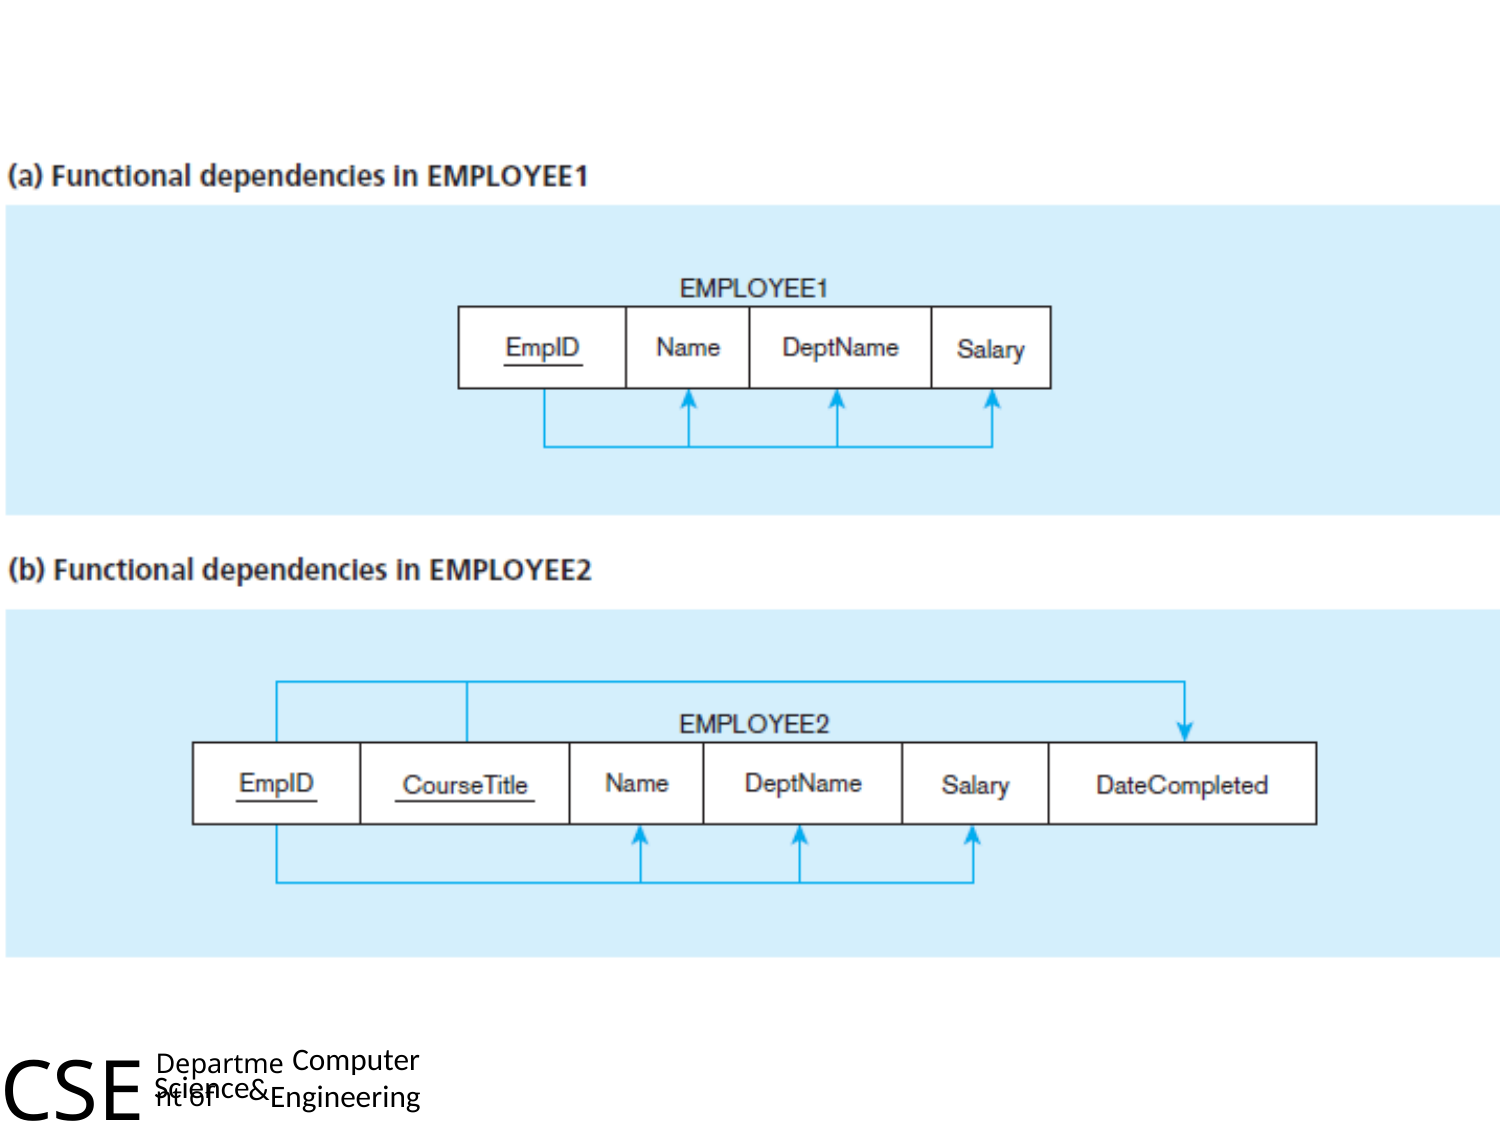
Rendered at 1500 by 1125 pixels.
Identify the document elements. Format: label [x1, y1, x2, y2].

picture [0, 149, 1500, 962]
